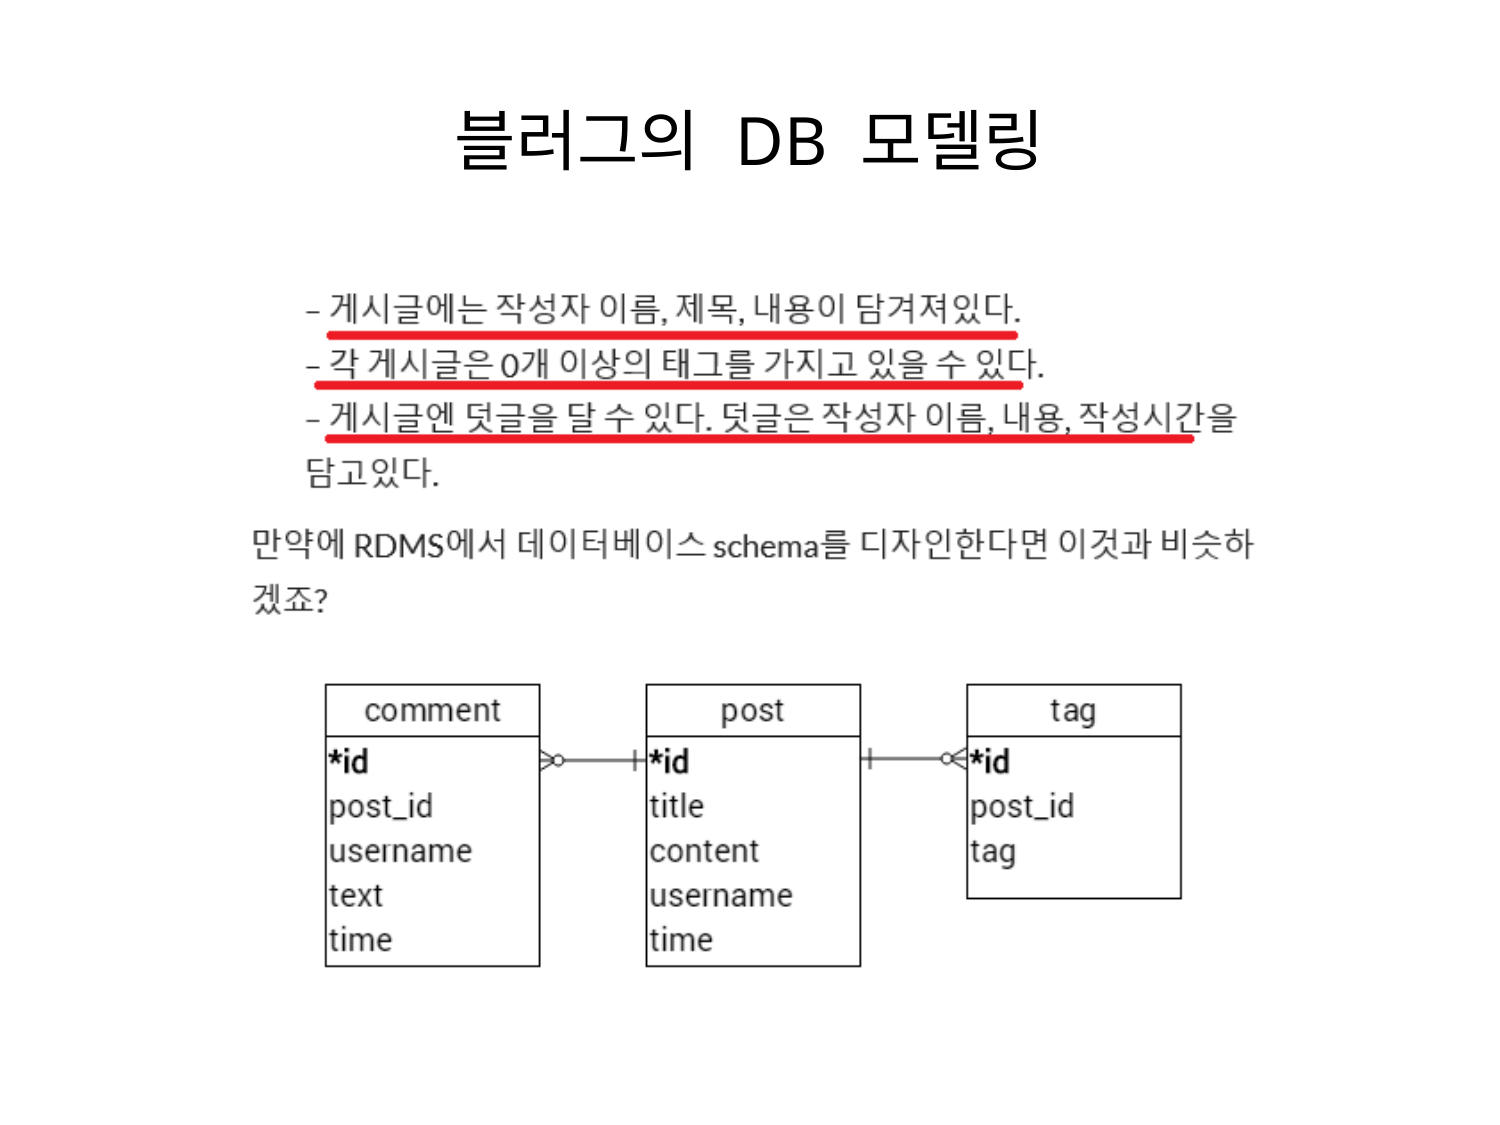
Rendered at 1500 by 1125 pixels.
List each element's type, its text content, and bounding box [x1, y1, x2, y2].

picture [222, 269, 1266, 996]
title 블러그의 DB 모델링 [75, 45, 1425, 233]
